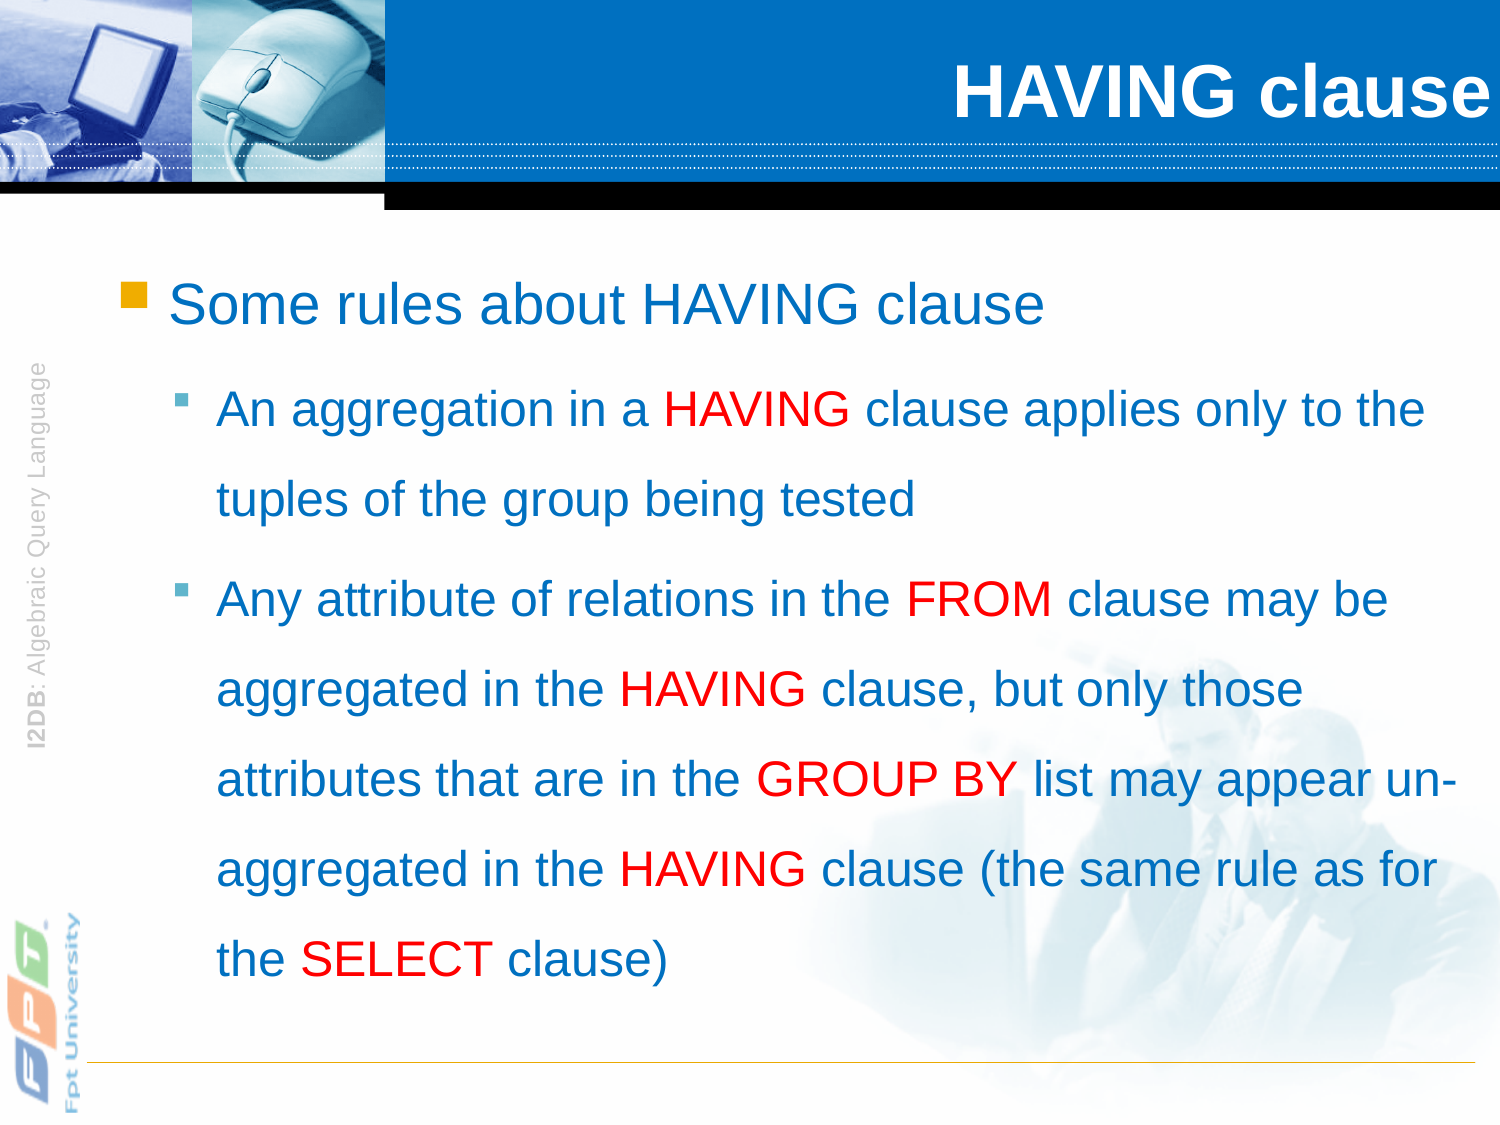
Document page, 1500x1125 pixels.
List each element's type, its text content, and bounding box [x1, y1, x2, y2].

picture [0, 0, 385, 181]
title HAVING clause [387, 0, 1500, 175]
list Some rules about HAVING clause An aggregation in a HAVING clause applies only to the tuples of the group being tested Any attribute of relations in the FROM clause may be aggregated in the HAVING clause, but only those attributes that are in the GROUP BY list may appear un-aggregated in the HAVING clause (the same rule as for the SELECT clause) [87, 216, 1475, 1050]
picture [0, 194, 1500, 1125]
